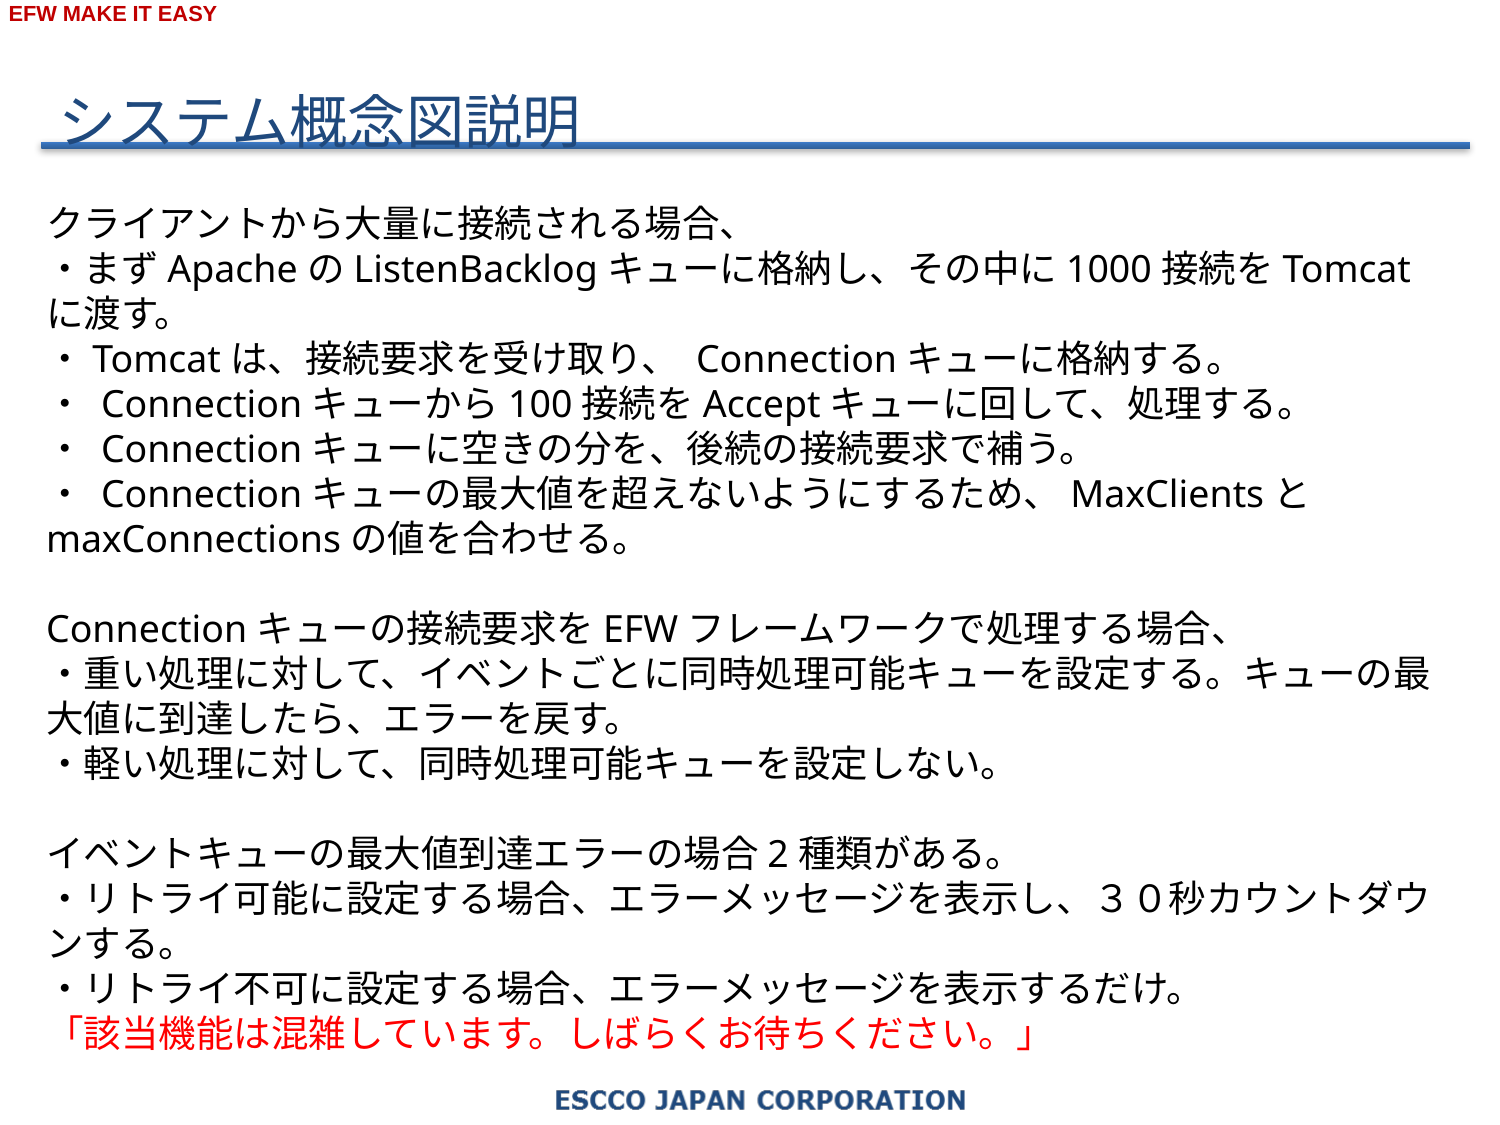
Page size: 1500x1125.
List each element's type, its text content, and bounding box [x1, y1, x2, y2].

text_box クライアントから大量に接続される場合、 ・まずApacheのListenBacklogキューに格納し、その中に1000接続をTomcatに渡す。 ・Tomcatは、接続要求を受け取り、 Connectionキューに格納する。 ・ Connectionキューから100接続をAcceptキューに回して、処理する。 ・ Connectionキューに空きの分を、後続の接続要求で補う。 ・ Connectionキューの最大値を超えないようにするため、MaxClientsとmaxConnectionsの値を合わせる。 Connectionキューの接続要求をEFWフレームワークで処理する場合、 ・重い処理に対して、イベントごとに同時処理可能キューを設定する。キューの最大値に到達したら、エラーを戻す。 ・軽い処理に対して、同時処理可能キューを設定しない。 イベントキューの最大値到達エラーの場合2種類がある。 ・リトライ可能に設定する場合、エラーメッセージを表示し、３０秒カウントダウンする。 ・リトライ不可に設定する場合、エラーメッセージを表示するだけ。 「該当機能は混雑しています。しばらくお待ちください。」 [46, 192, 1447, 987]
title システム概念図説明 [43, 71, 1394, 164]
picture [523, 1069, 999, 1125]
